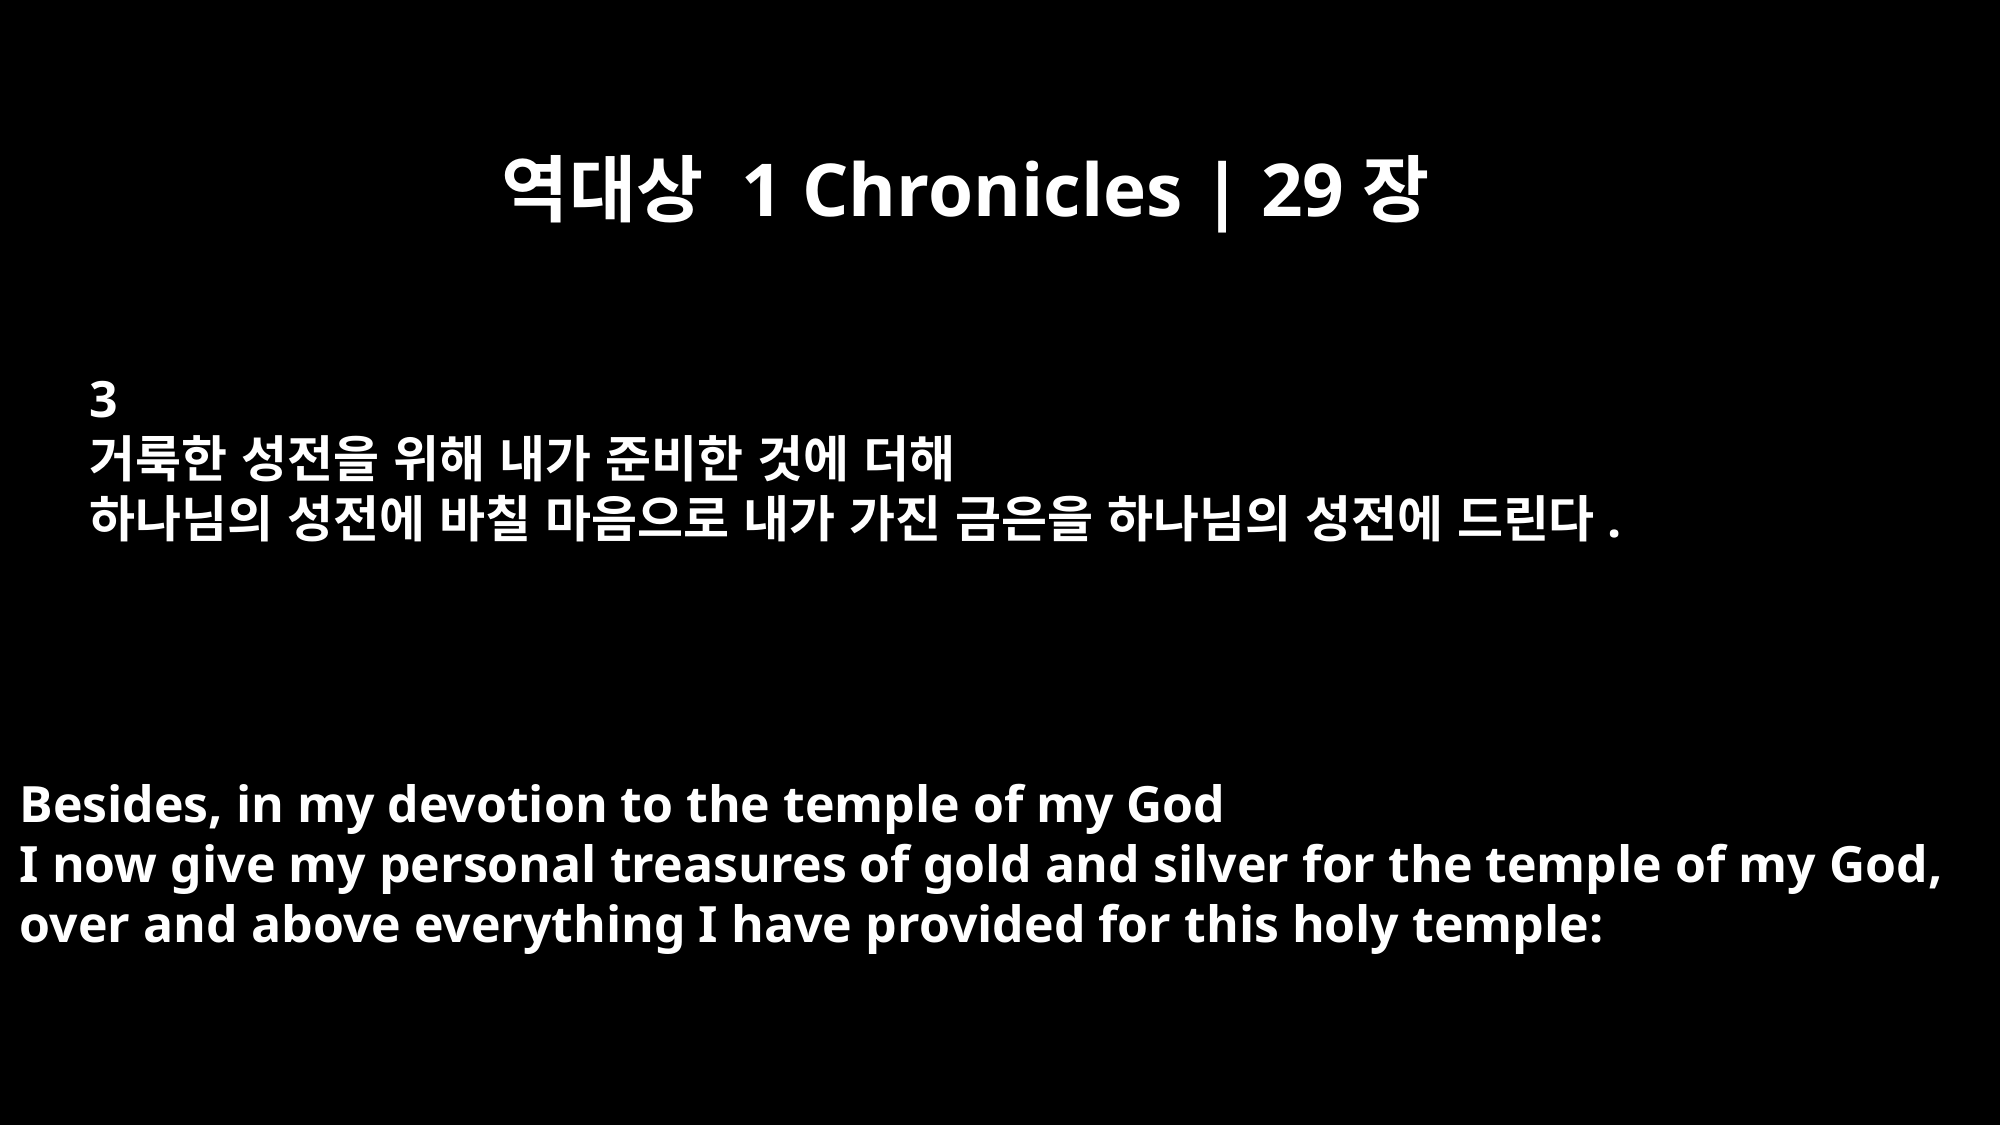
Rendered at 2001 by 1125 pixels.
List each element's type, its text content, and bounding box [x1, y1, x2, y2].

text_box 3 거룩한 성전을 위해 내가 준비한 것에 더해 하나님의 성전에 바칠 마음으로 내가 가진 금은을 하나님의 성전에 드린다. [74, 359, 1637, 555]
text_box Besides, in my devotion to the temple of my God I now give my personal treasures of gold and silver for the temple of my God, over and above everything I have provided for this holy temple: [4, 764, 1958, 960]
text_box 역대상 1 Chronicles | 29장 [487, 136, 1445, 239]
